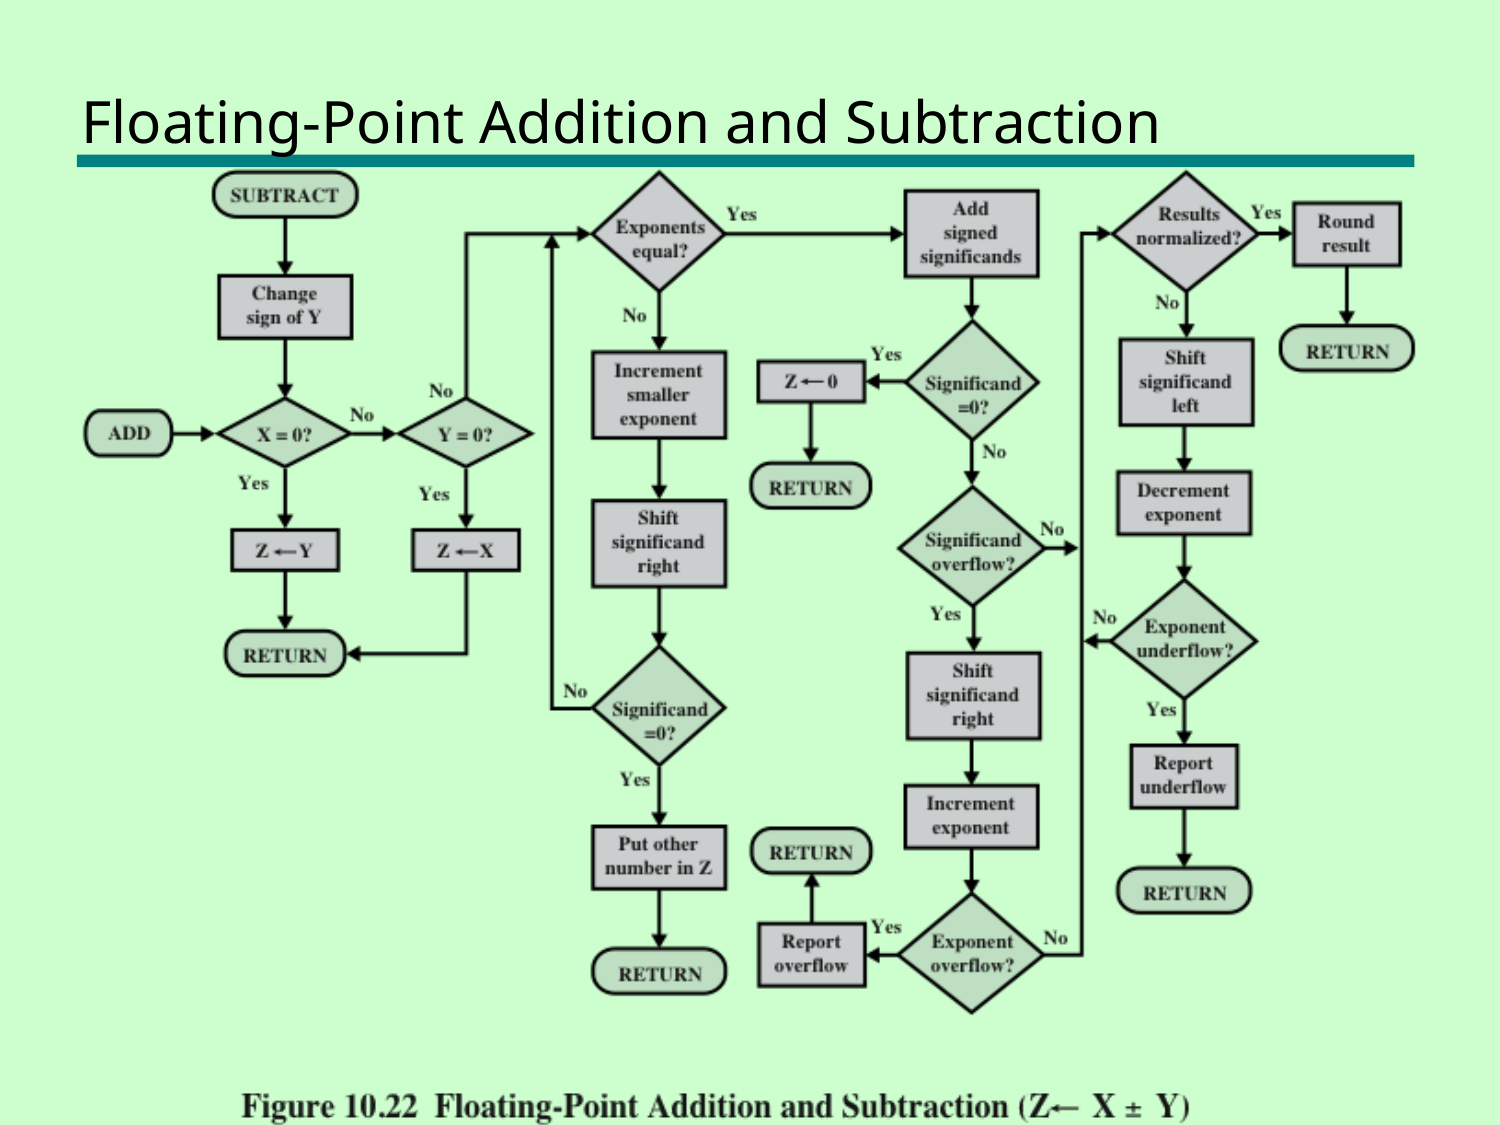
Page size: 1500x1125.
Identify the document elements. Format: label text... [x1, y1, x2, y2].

picture [43, 136, 1500, 1125]
title Floating-Point Addition and Subtraction [66, 24, 1413, 135]
